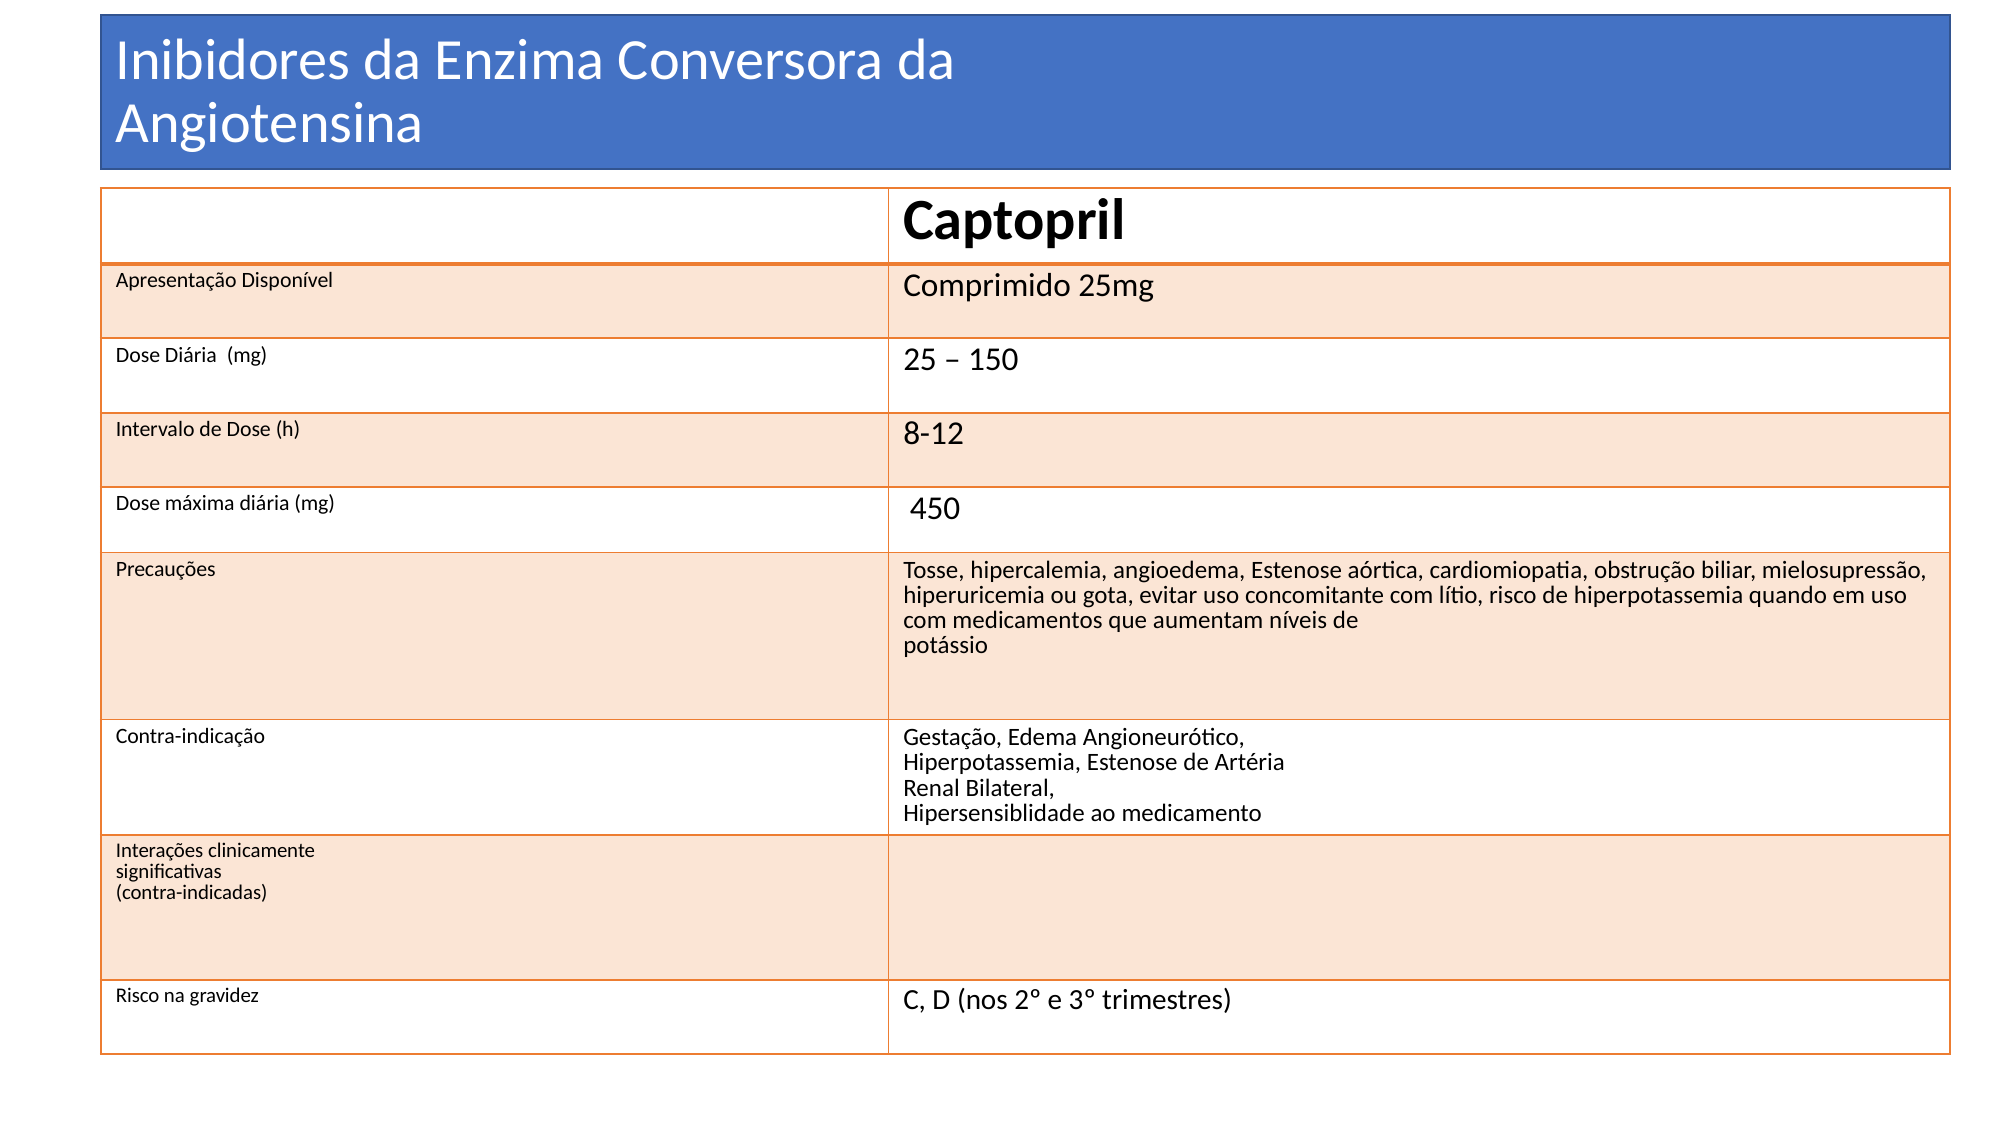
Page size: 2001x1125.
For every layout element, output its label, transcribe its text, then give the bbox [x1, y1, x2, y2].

table_cell [889, 836, 1949, 979]
table_cell Dose máxima diária (mg) [102, 488, 888, 552]
table_cell Dose Diária (mg) [102, 339, 888, 412]
table_cell 8-12 [889, 414, 1949, 486]
table_cell C, D (nos 2º e 3º trimestres) [889, 981, 1949, 1053]
table_cell Gestação, Edema Angioneurótico, Hiperpotassemia, Estenose de Artéria Renal Bilateral, Hipersensiblidade ao medicamento [889, 720, 1949, 834]
table_cell Intervalo de Dose (h) [102, 414, 888, 486]
table_header [102, 189, 888, 262]
table_cell Tosse, hipercalemia, angioedema, Estenose aórtica, cardiomiopatia, obstrução biliar, mielosupressão, hiperuricemia ou gota, evitar uso concomitante com lítio, risco de hiperpotassemia quando em uso com medicamentos que aumentam níveis de potássio [889, 553, 1949, 719]
text_box Inibidores da Enzima Conversora da Angiotensina [100, 15, 1950, 169]
table_cell 450 [889, 488, 1949, 552]
table_cell Precauções [102, 553, 888, 719]
table_cell 25 – 150 [889, 339, 1949, 412]
table_cell Interações clinicamente significativas (contra-indicadas) [102, 836, 888, 979]
table_cell Contra-indicação [102, 720, 888, 834]
table_cell Apresentação Disponível [102, 266, 888, 337]
table_cell Risco na gravidez [102, 981, 888, 1053]
table_header Captopril [889, 189, 1949, 262]
table_cell Comprimido 25mg [889, 266, 1949, 337]
